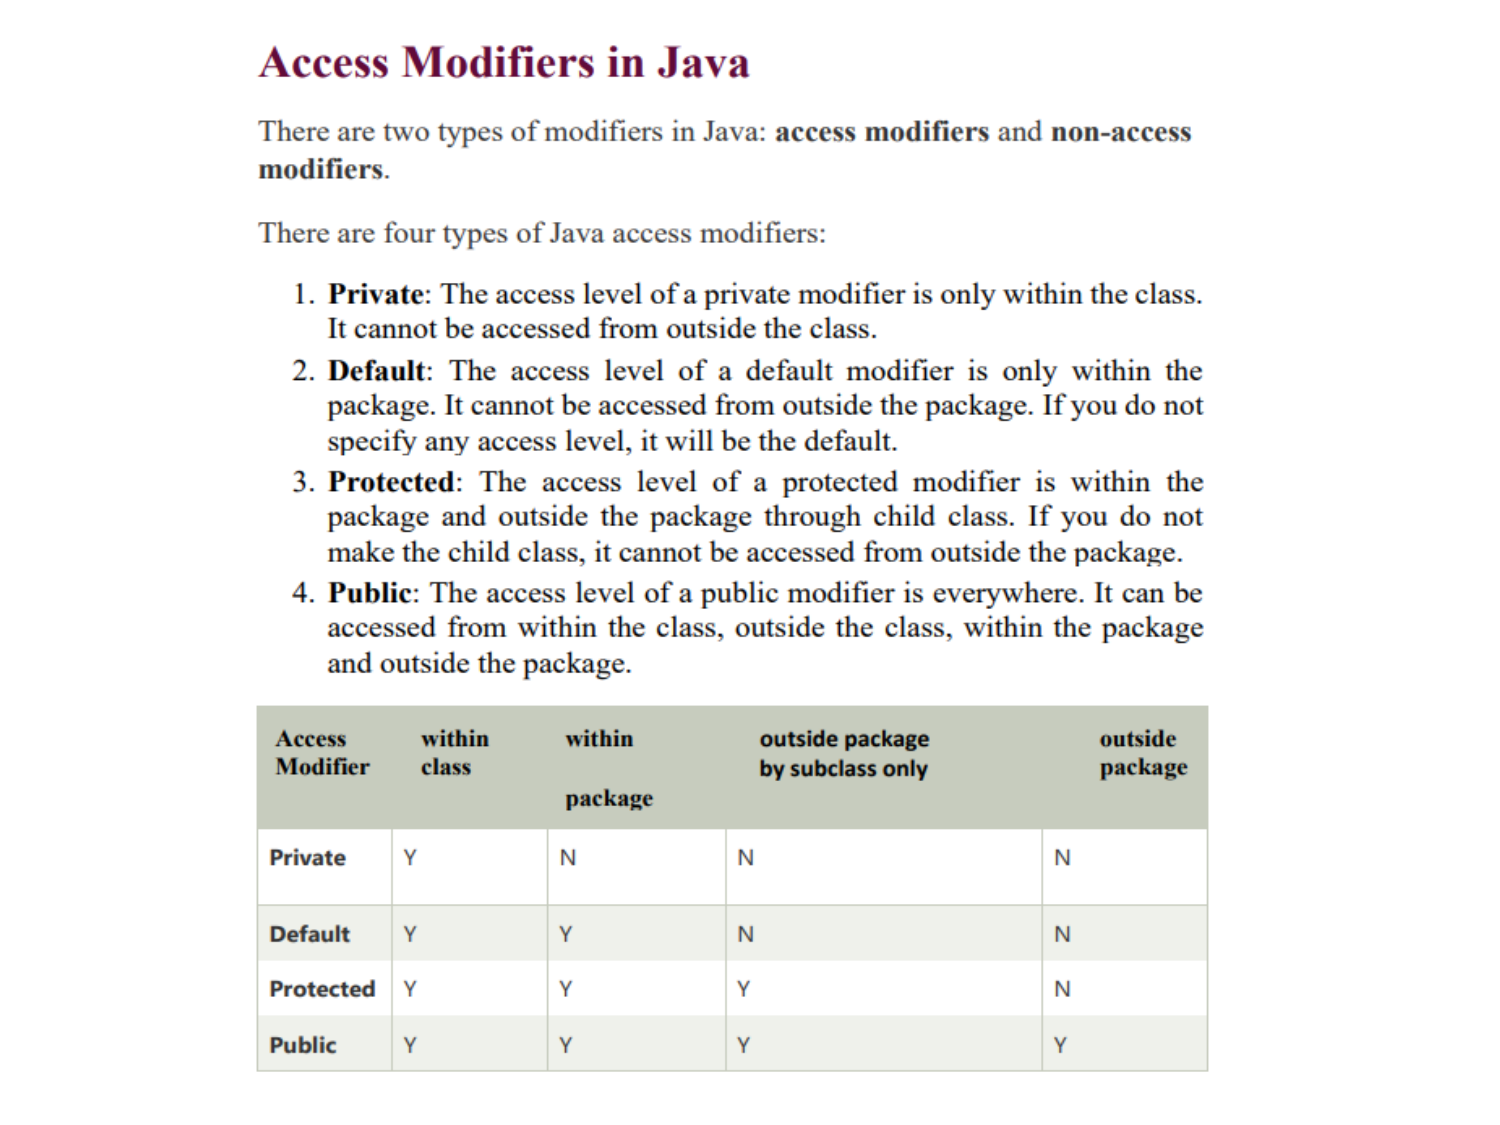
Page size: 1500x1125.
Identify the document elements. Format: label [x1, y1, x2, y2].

picture [218, 27, 1246, 1098]
